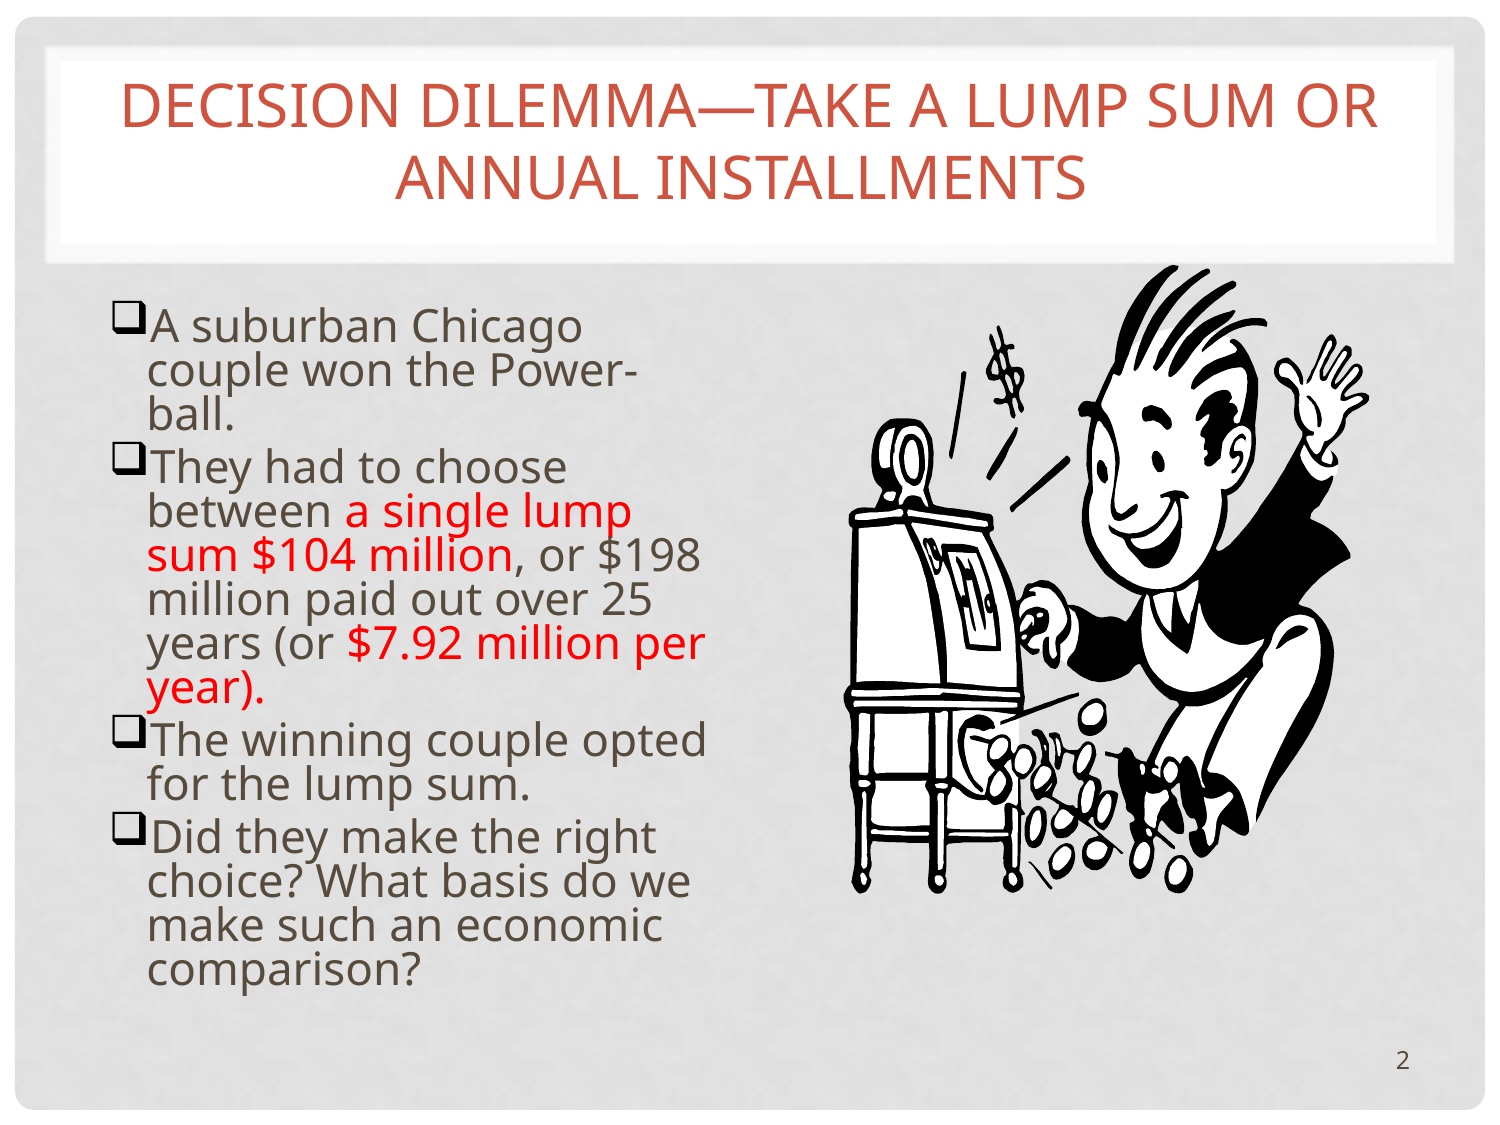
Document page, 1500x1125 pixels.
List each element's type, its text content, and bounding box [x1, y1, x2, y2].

slide_number 2 [1074, 1024, 1425, 1100]
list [842, 262, 1373, 896]
title Decision Dilemma—Take a Lump Sum or Annual Installments [75, 45, 1425, 233]
list A suburban Chicago couple won the Power-ball. They had to choose between a single lump sum $104 million, or $198 million paid out over 25 years (or $7.92 million per year). The winning couple opted for the lump sum. Did they make the right choice? What basis do we make such an economic comparison? [75, 299, 737, 1044]
